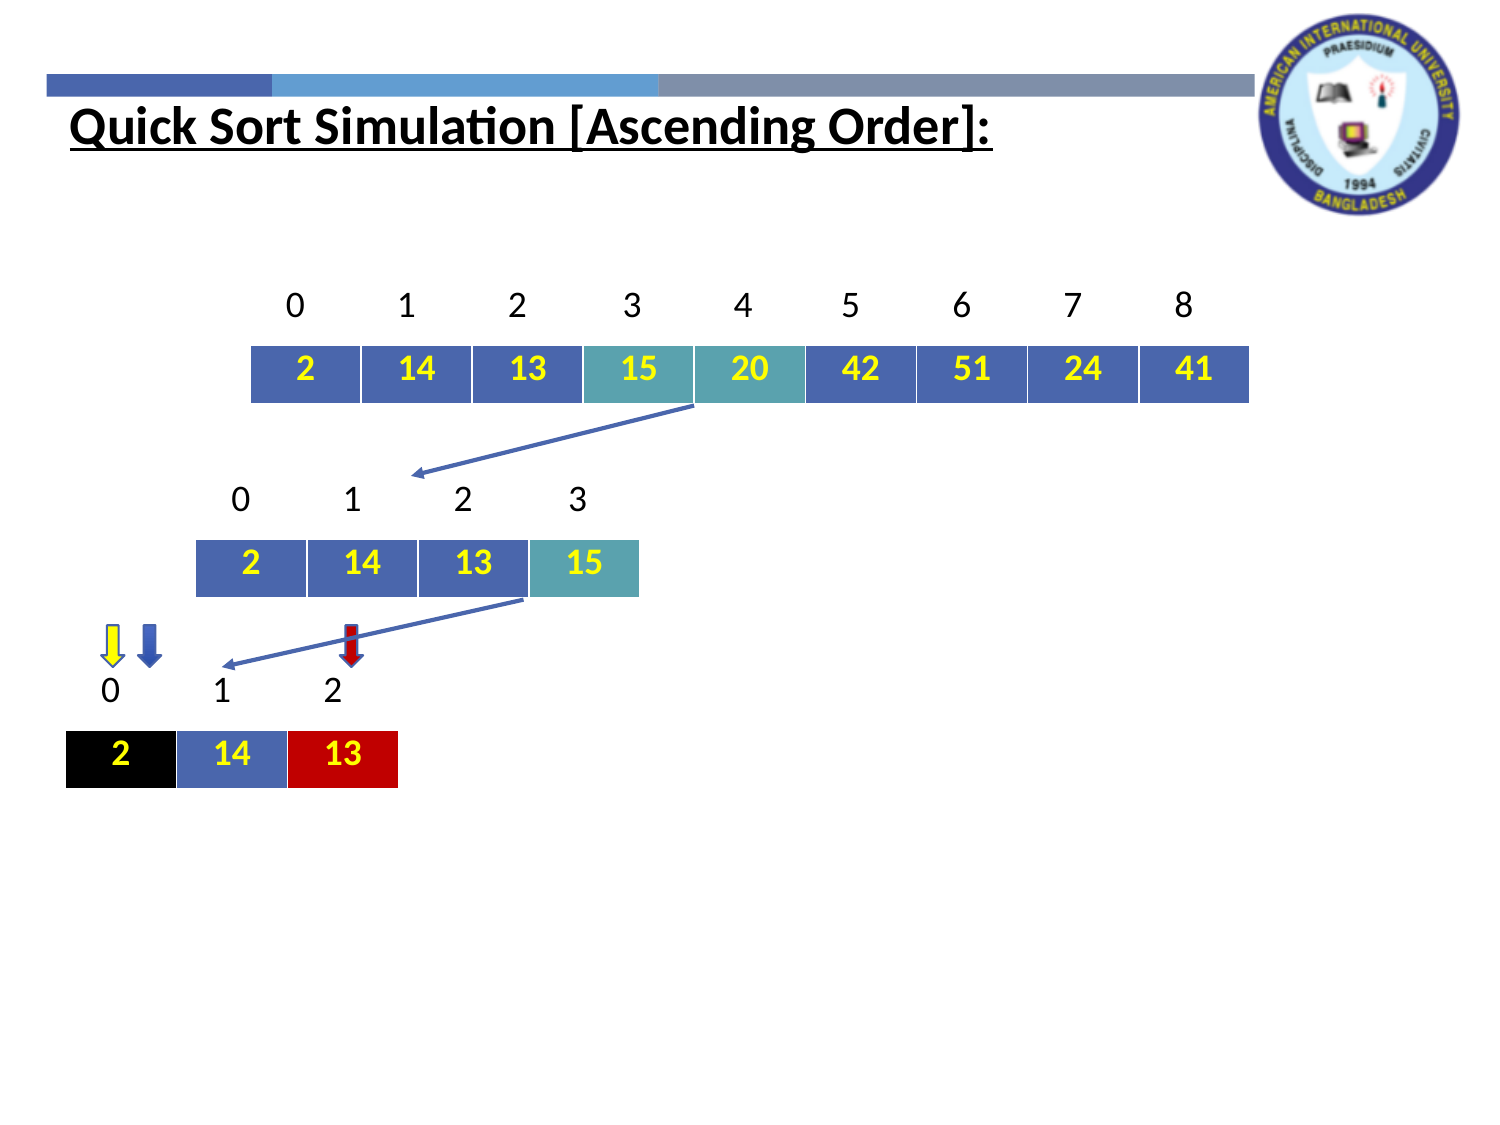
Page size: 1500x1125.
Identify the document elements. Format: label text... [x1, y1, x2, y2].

table_header 4 [691, 282, 795, 335]
table_header 5 [795, 282, 906, 335]
table_header 24 [1028, 346, 1138, 403]
text_box [136, 624, 163, 667]
table_header 13 [473, 346, 582, 402]
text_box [221, 599, 524, 668]
table_header 0 [55, 667, 166, 720]
table_header 0 [240, 282, 351, 335]
table_header 1 [166, 667, 277, 720]
table_header 2 [66, 731, 176, 788]
table_header 2 [277, 677, 388, 720]
table_header 0 [185, 476, 296, 529]
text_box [410, 404, 695, 477]
table_header 14 [308, 540, 417, 597]
table_header 14 [362, 346, 471, 403]
table_header 1 [296, 476, 407, 529]
table_header 15 [530, 540, 639, 597]
text_box Quick Sort Simulation [Ascending Order]: [55, 83, 1129, 164]
table_header 2 [251, 346, 360, 403]
table_header 3 [519, 486, 637, 529]
table_header 15 [584, 346, 693, 402]
table_header 20 [695, 346, 805, 403]
table_header 42 [806, 346, 916, 403]
table_header 14 [177, 731, 287, 788]
table_header 2 [196, 540, 306, 597]
table_header 51 [917, 346, 1027, 403]
table_header 6 [906, 282, 1017, 335]
table_header 3 [573, 282, 691, 335]
table_header 13 [419, 540, 528, 597]
text_box [100, 624, 126, 667]
picture [1254, 9, 1465, 221]
table_header 8 [1128, 282, 1239, 335]
table_header 13 [288, 731, 398, 788]
table_header 2 [462, 282, 573, 335]
table_header 41 [1140, 346, 1249, 403]
table_header 1 [351, 282, 462, 335]
table_header 7 [1017, 282, 1128, 335]
table_header 2 [407, 486, 519, 529]
